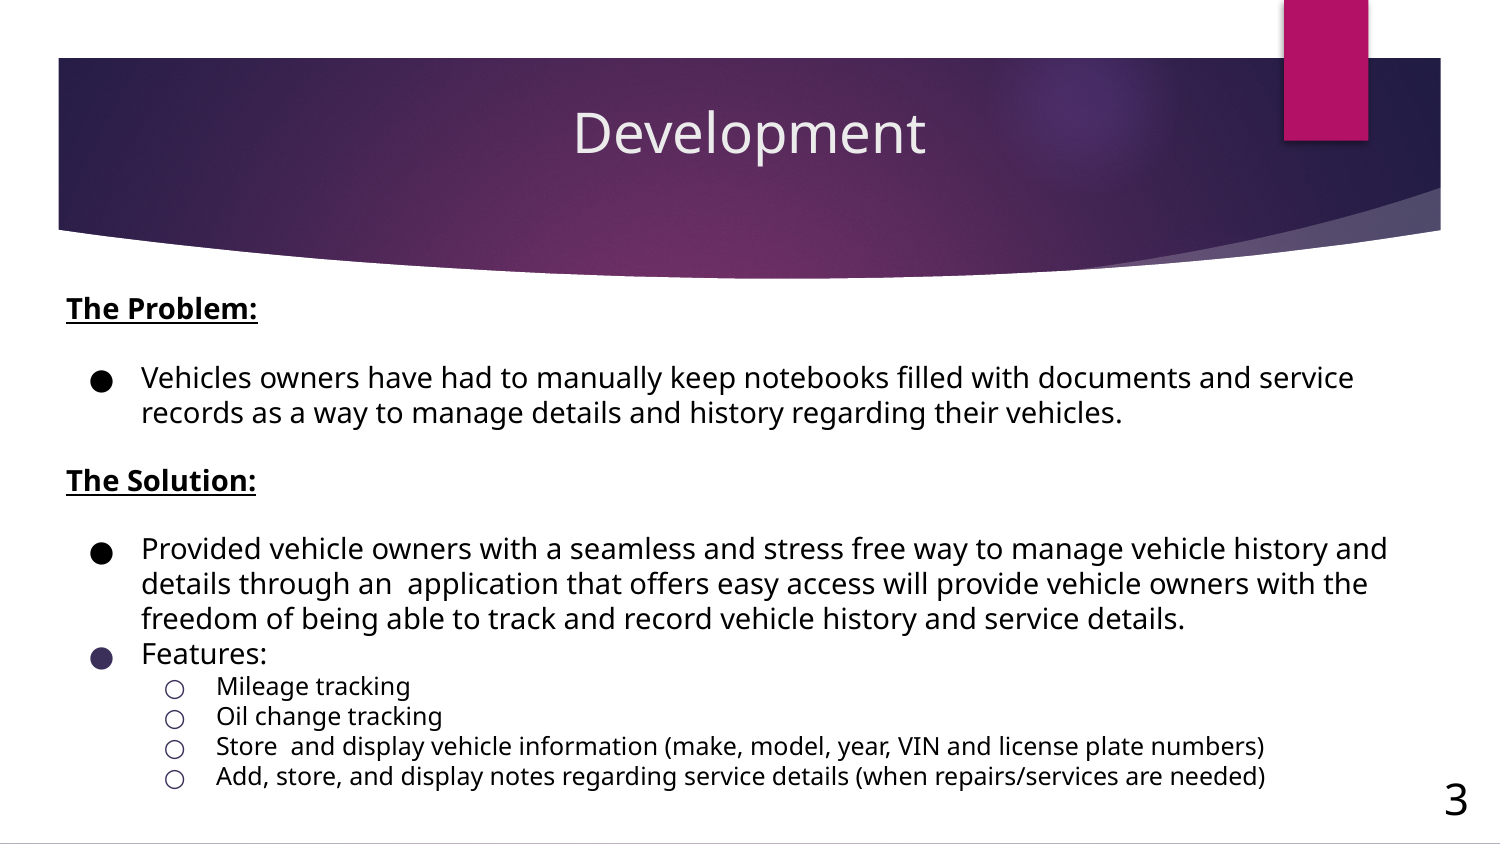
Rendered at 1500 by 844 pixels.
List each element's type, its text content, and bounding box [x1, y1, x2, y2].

picture [1369, 58, 1440, 82]
slide_number 3 [1394, 769, 1484, 834]
title Development [51, 82, 1449, 177]
list The Problem: Vehicles owners have had to manually keep notebooks filled with documents and service records as a way to manage details and history regarding their vehicles. The Solution: Provided vehicle owners with a seamless and stress free way to manage vehicle history and details through an application that offers easy access will provide vehicle owners with the freedom of being able to track and record vehicle history and service details. Features: Mileage tracking Oil change tracking Store and display vehicle information (make, model, year, VIN and license plate numbers) Add, store, and display notes regarding service details (when repairs/services are needed) [51, 275, 1449, 810]
picture [59, 58, 1284, 82]
picture [59, 177, 1440, 275]
slide_number 19 [1147, 238, 1295, 265]
